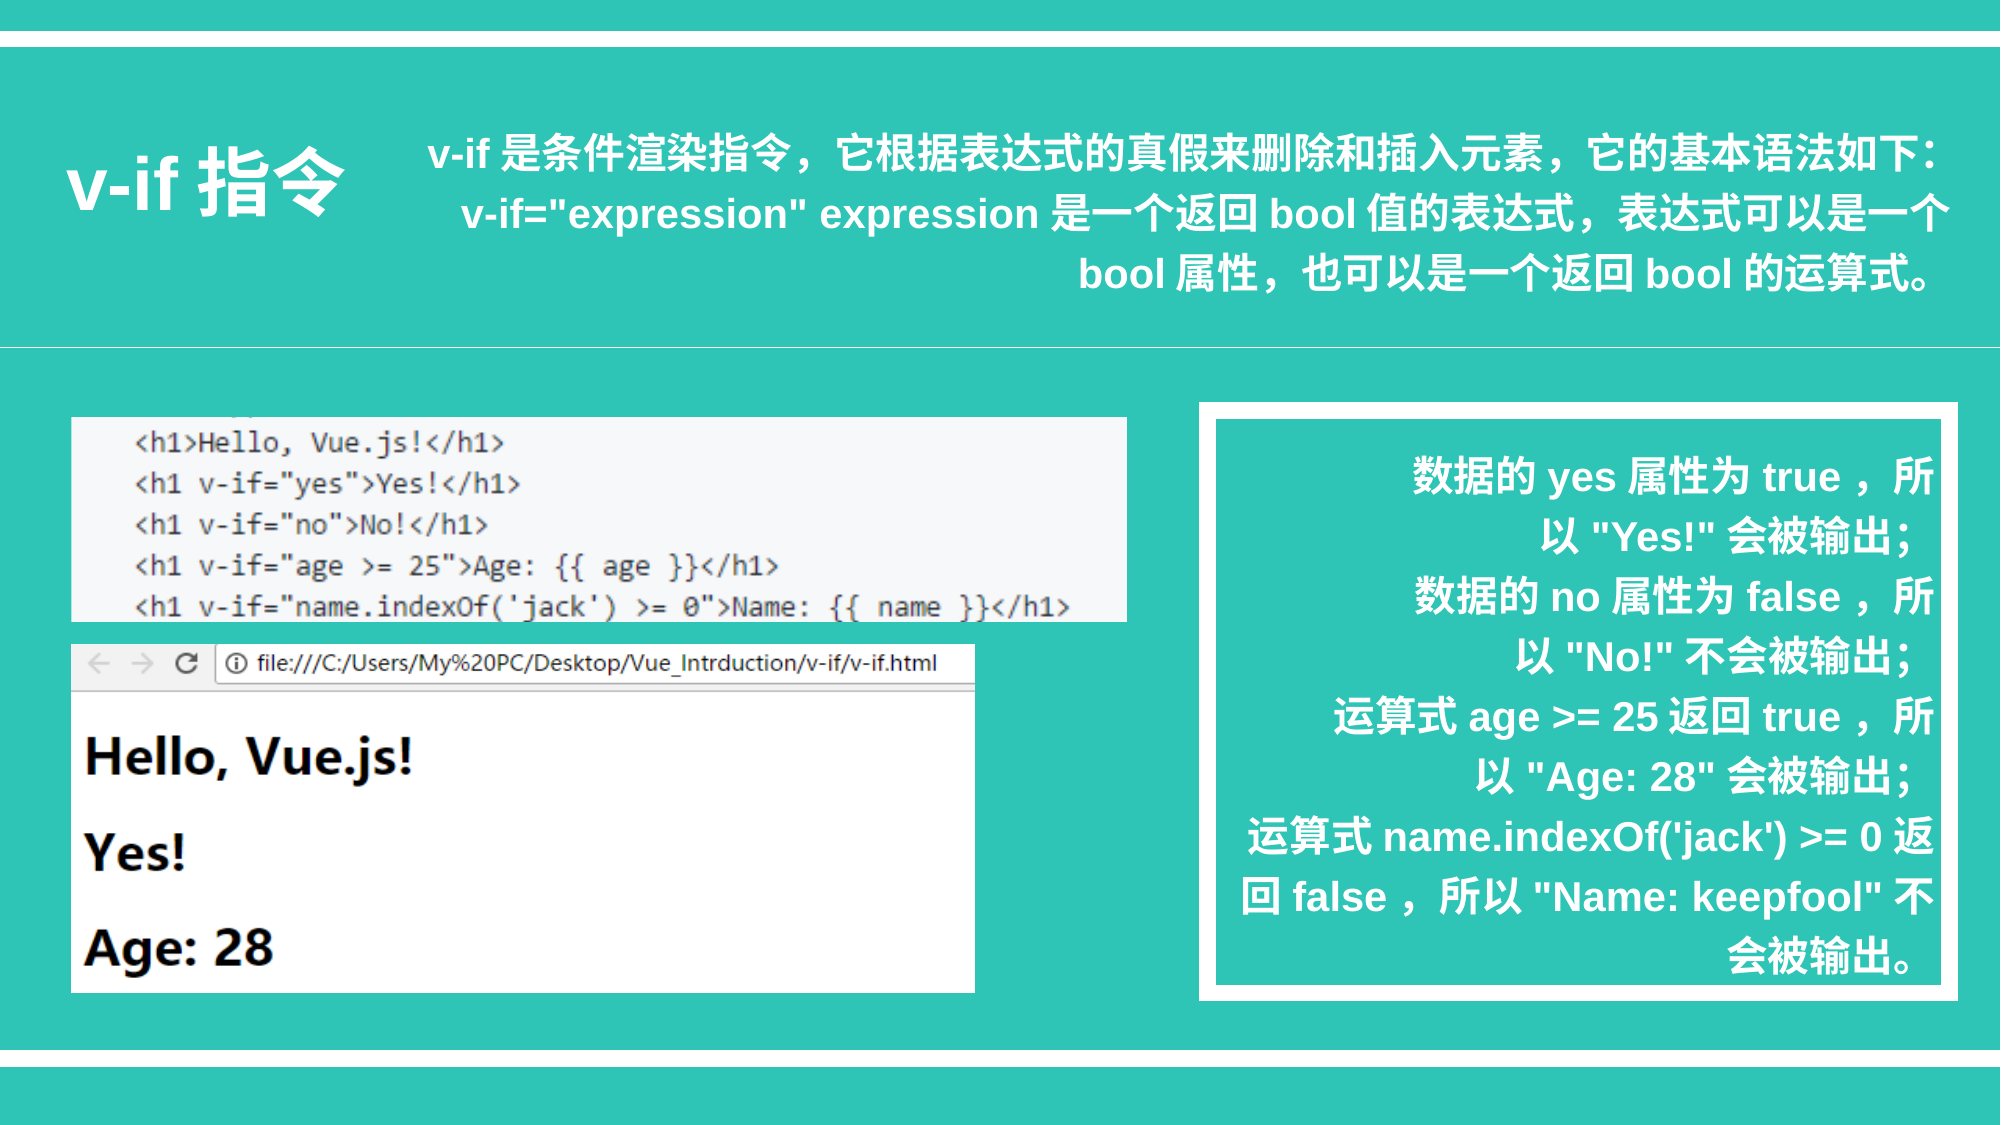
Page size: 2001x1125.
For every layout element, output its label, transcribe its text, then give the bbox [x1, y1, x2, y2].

text_box [1207, 409, 1951, 994]
text_box [0, 348, 2000, 1060]
text_box [0, 38, 2000, 347]
text_box v-if指令 [14, 109, 361, 233]
picture [71, 417, 1127, 622]
picture [71, 644, 975, 993]
text_box v-if是条件渲染指令，它根据表达式的真假来删除和插入元素，它的基本语法如下： v-if="expression" expression是一个返回bool值的表达式，表达式可以是一个bool属性，也可以是一个返回bool的运算式。 [361, 109, 1976, 305]
